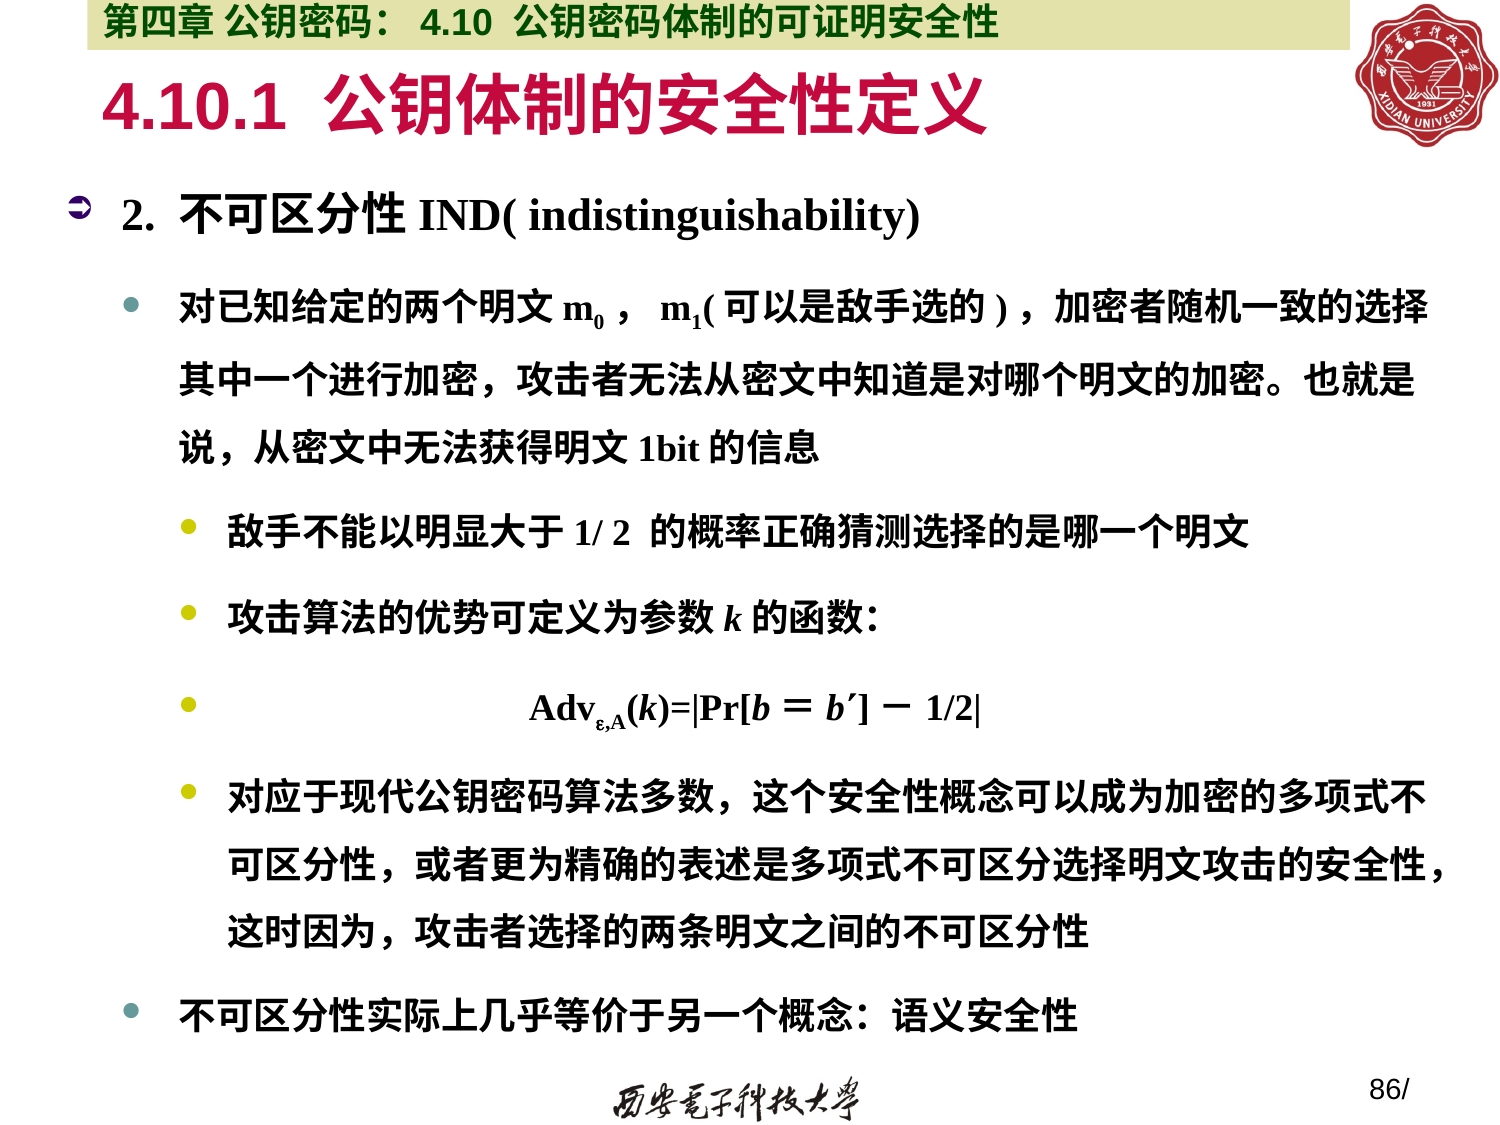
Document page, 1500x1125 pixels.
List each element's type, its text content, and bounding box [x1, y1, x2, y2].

text_box 第四章 公钥密码：4.10 公钥密码体制的可证明安全性 [87, 0, 1350, 50]
picture [1350, 0, 1500, 150]
picture [612, 1076, 863, 1125]
slide_number 86/ [1212, 1062, 1426, 1113]
list 2. 不可区分性IND( indistinguishability) 对已知给定的两个明文m0，m1(可以是敌手选的)，加密者随机一致的选择其中一个进行加密，攻击者无法从密文中知道是对哪个明文的加密。也就是说，从密文中无法获得明文1bit的信息 敌手不能以明显大于1/ 2 的概率正确猜测选择的是哪一个明文 攻击算法的优势可定义为参数k的函数： Adv,A(k)=|Pr[b＝b]－1/2| 对应于现代公钥密码算法多数，这个安全性概念可以成为加密的多项式不可区分性，或者更为精确的表述是多项式不可区分选择明文攻击的安全性，这时因为，攻击者选择的两条明文之间的不可区分性 不可区分性实际上几乎等价于另一个概念：语义安全性 [49, 149, 1451, 1063]
title 4.10.1 公钥体制的安全性定义 [87, 62, 1351, 149]
